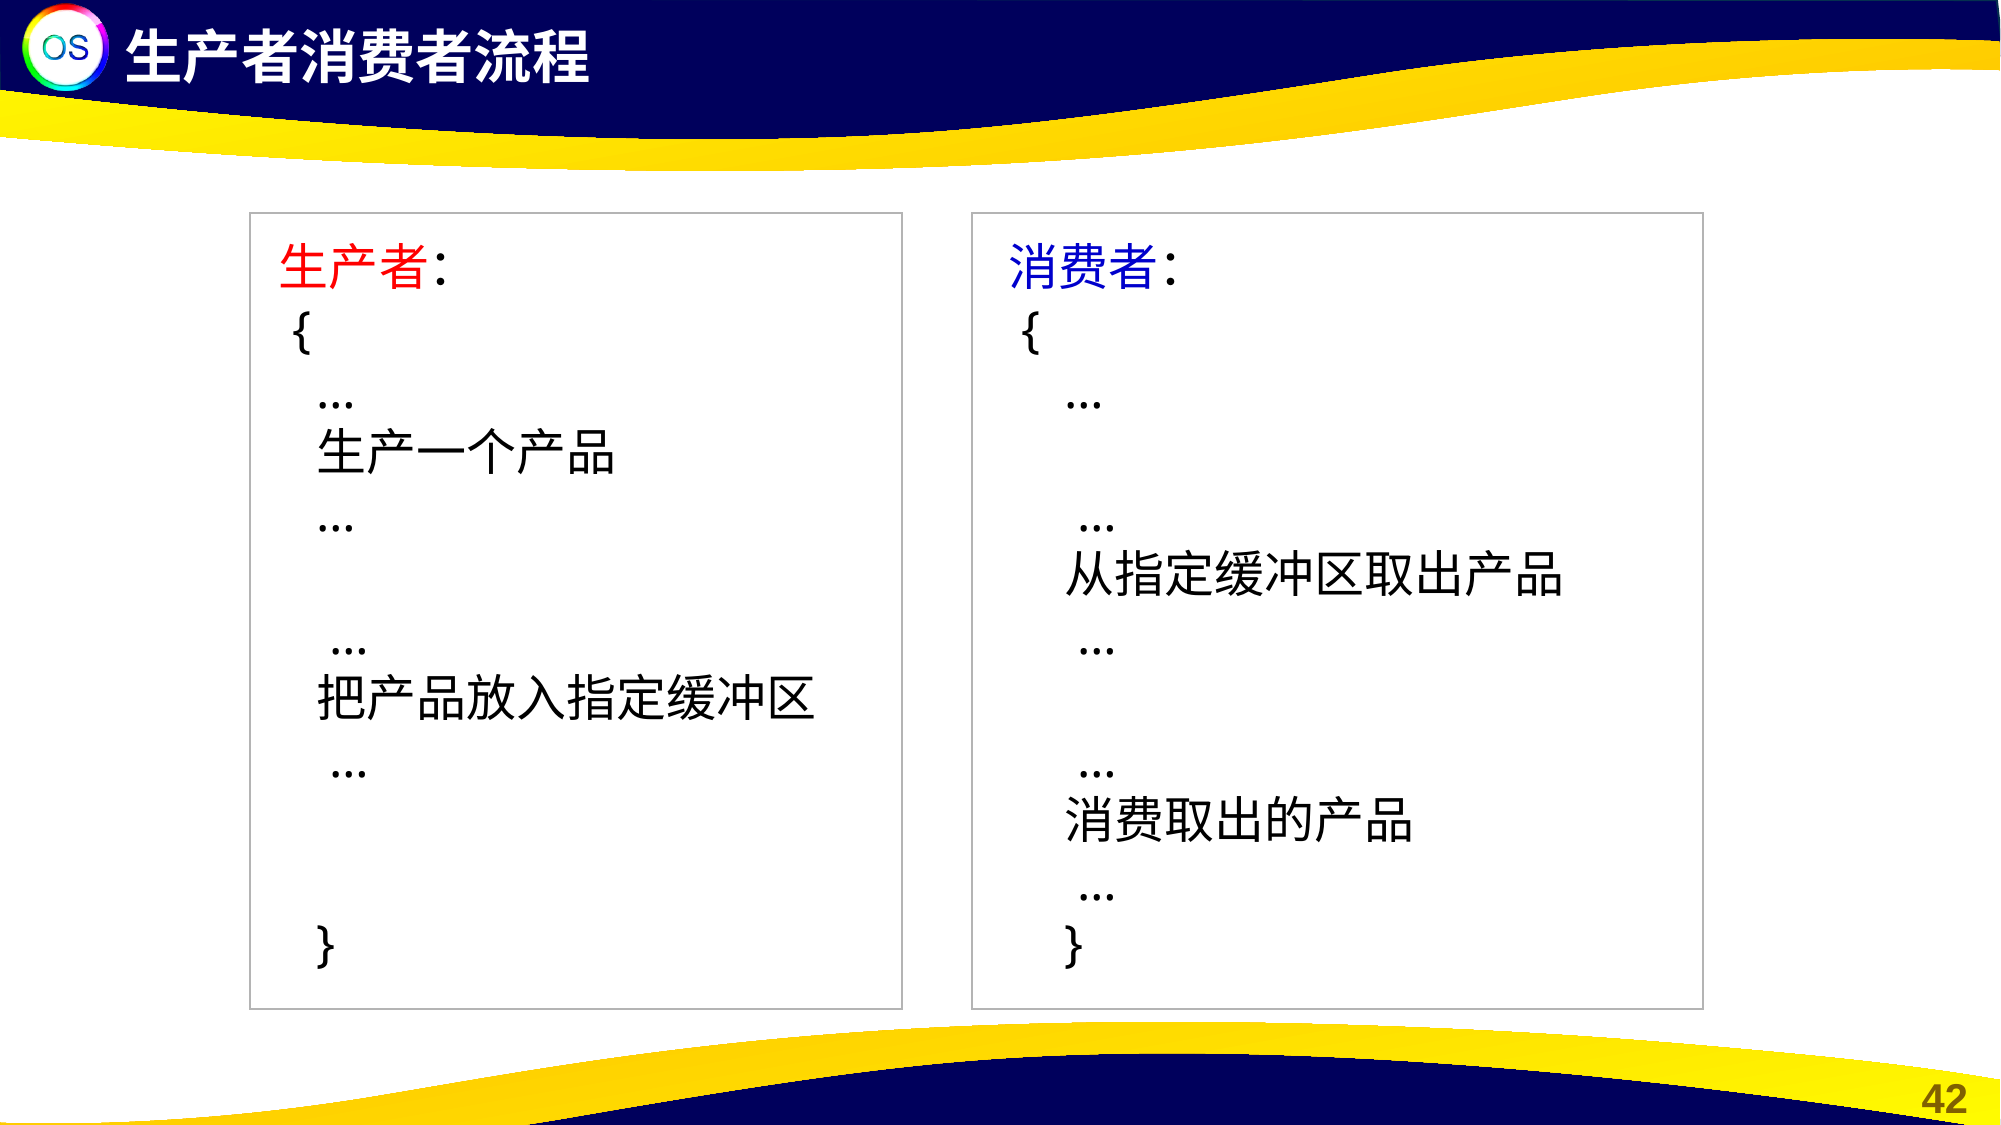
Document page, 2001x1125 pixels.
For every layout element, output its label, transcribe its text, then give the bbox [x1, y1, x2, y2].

text_box 生产者消费者流程 [109, 12, 1263, 98]
text_box [971, 212, 1704, 1010]
picture [22, 3, 109, 91]
text_box [249, 212, 903, 1010]
